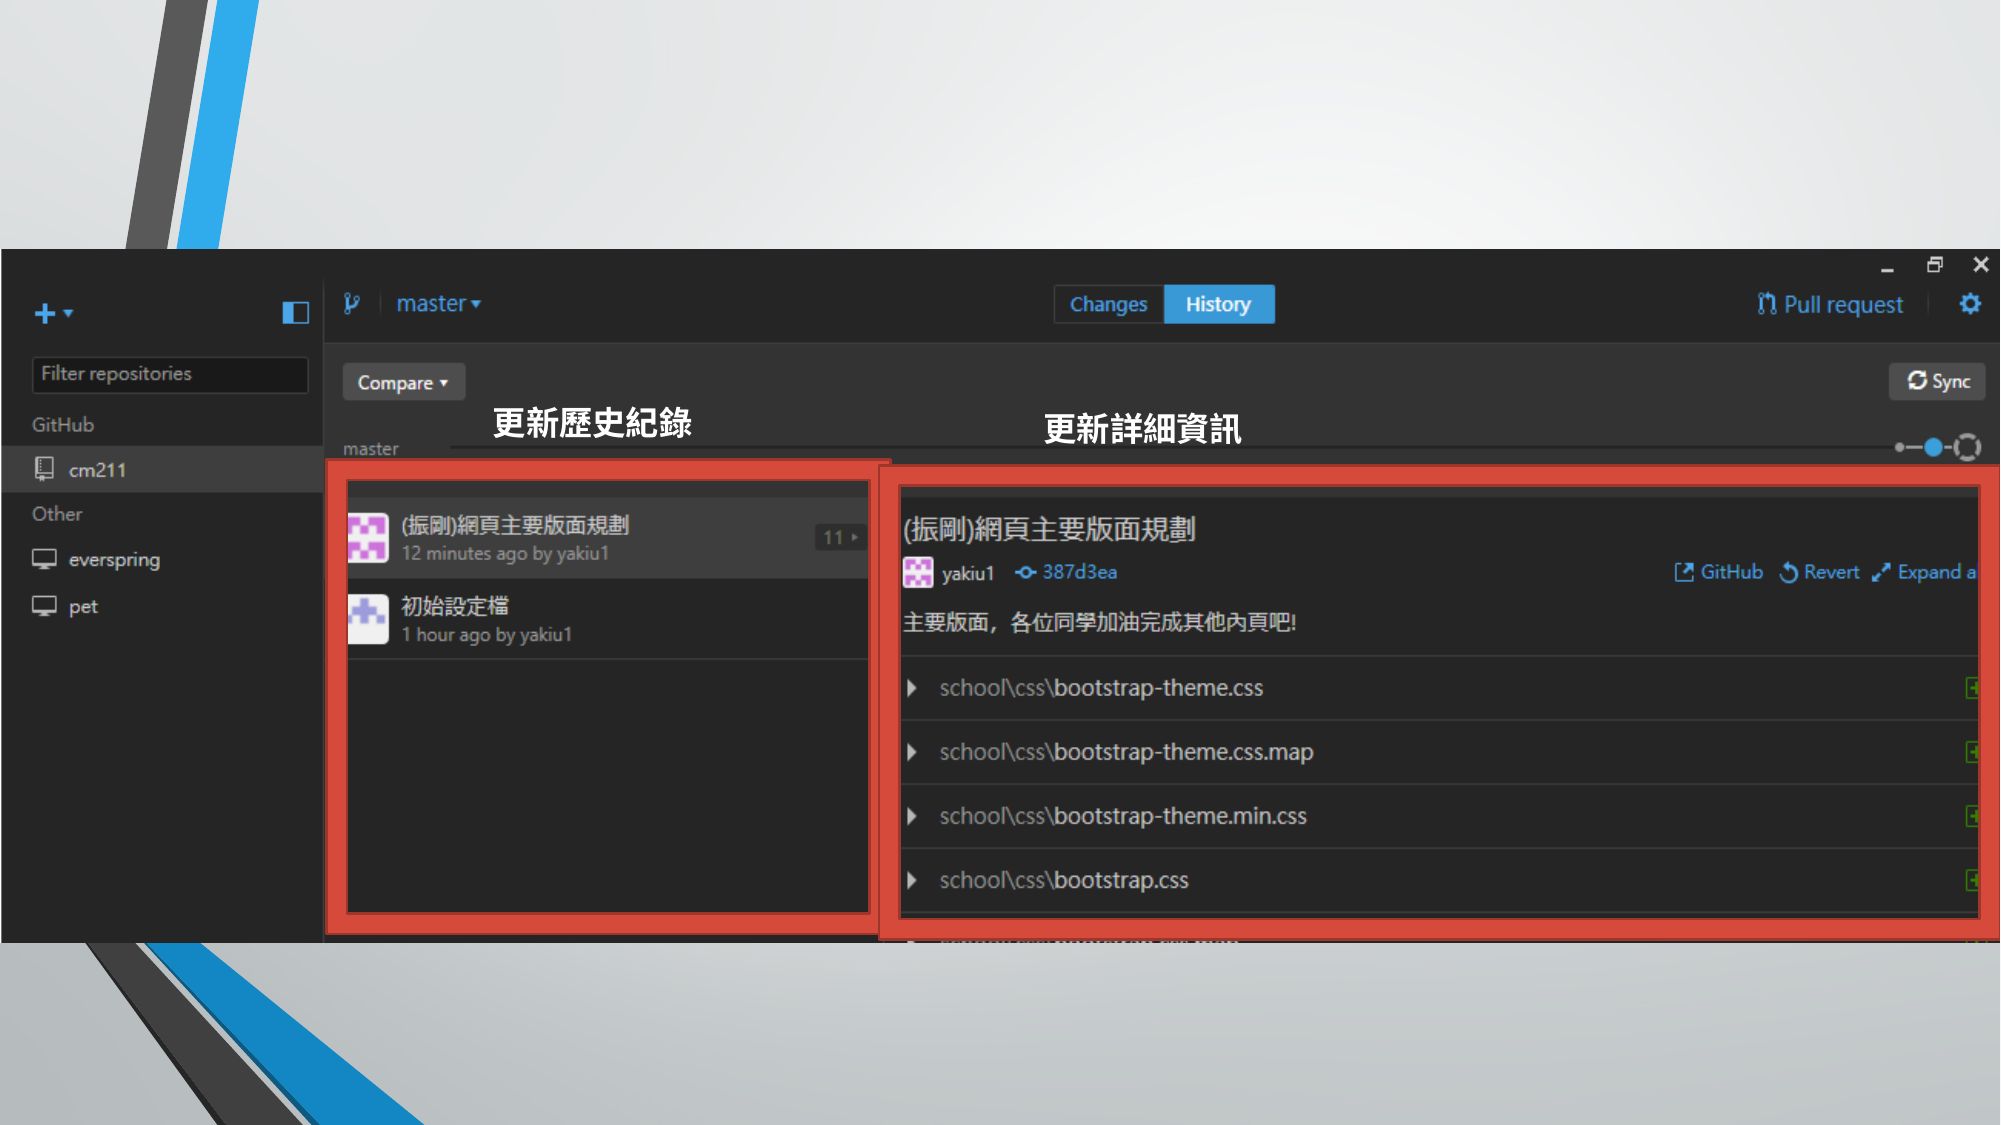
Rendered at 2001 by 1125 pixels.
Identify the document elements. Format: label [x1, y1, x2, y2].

picture [0, 249, 2000, 944]
